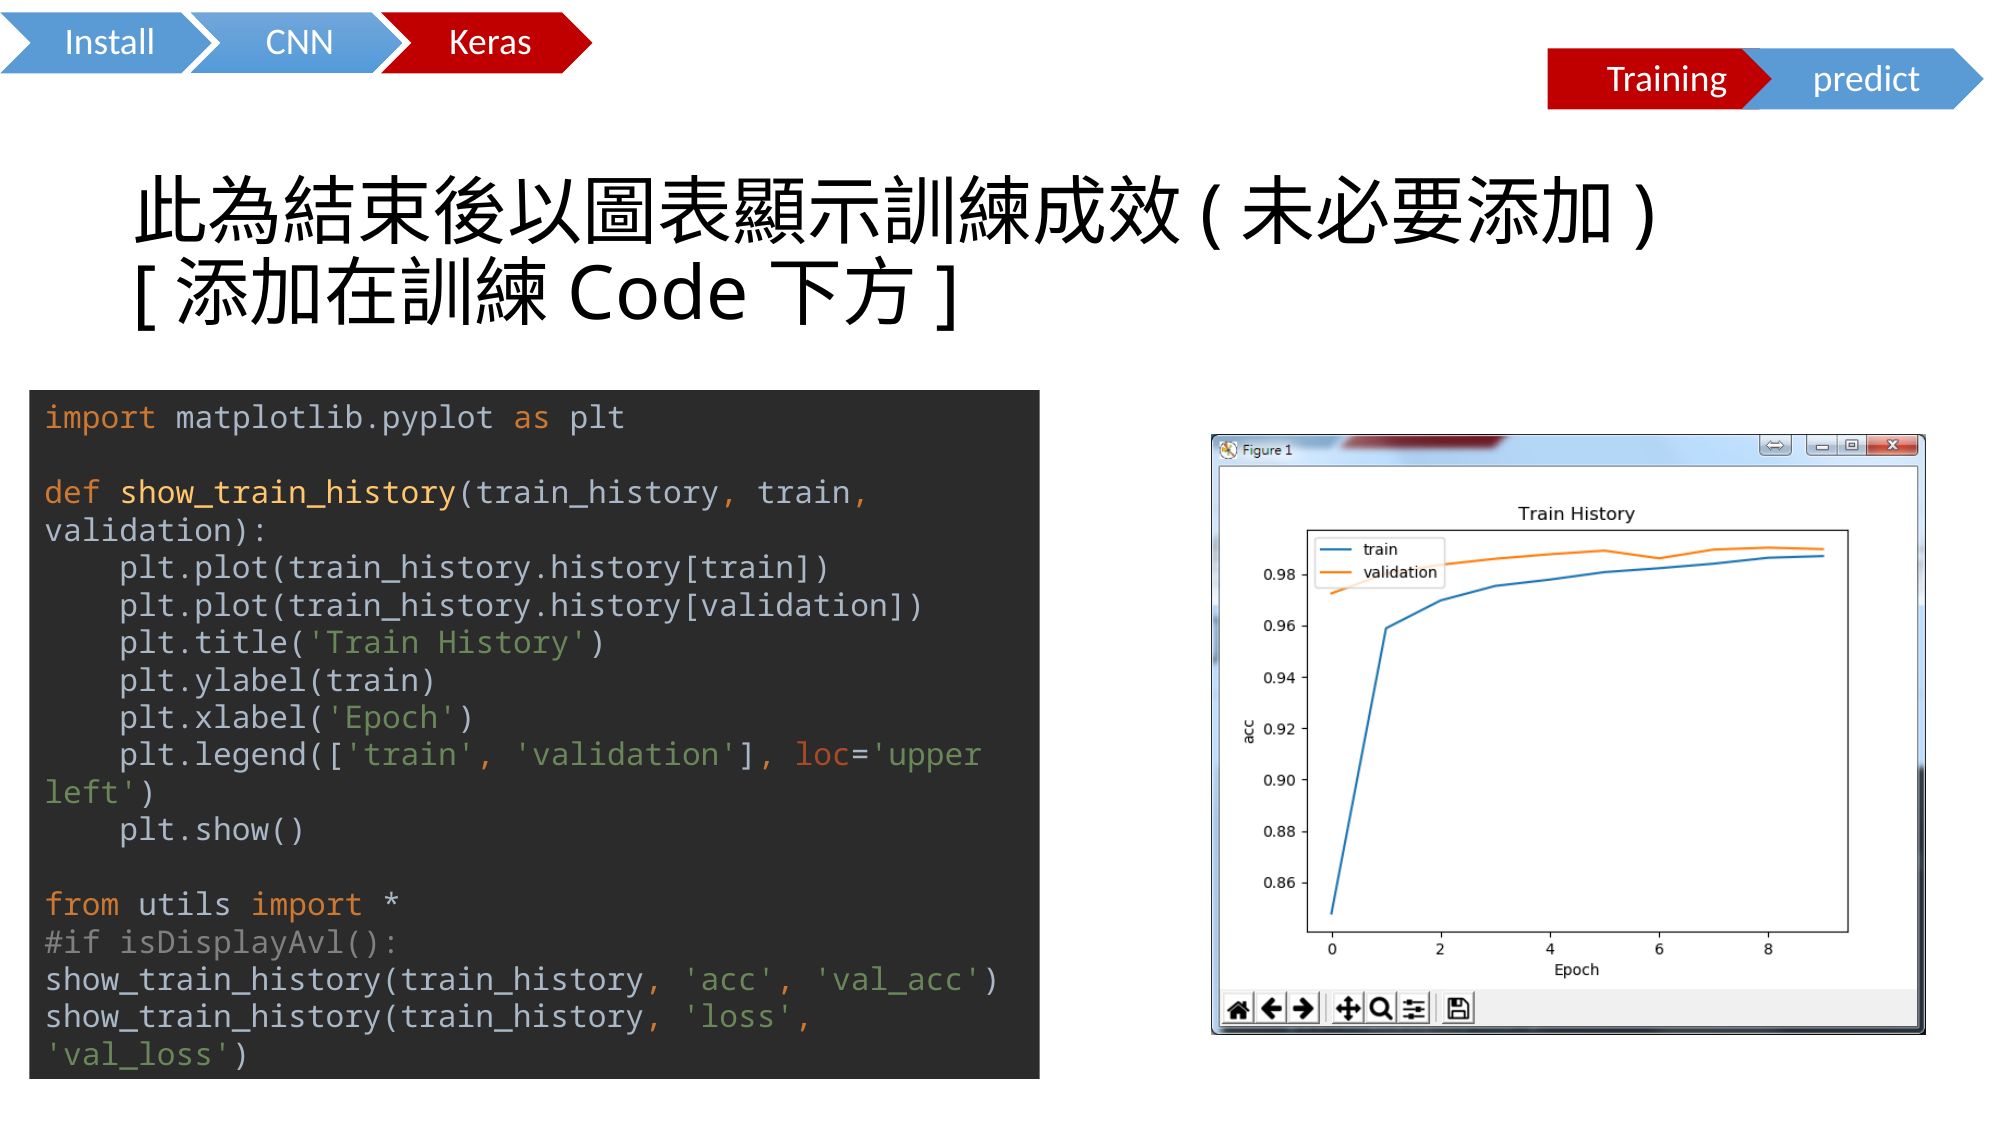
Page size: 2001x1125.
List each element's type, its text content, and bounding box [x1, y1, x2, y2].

text_box import matplotlib.pyplot as plt def show_train_history(train_history, train, validation): plt.plot(train_history.history[train]) plt.plot(train_history.history[validation]) plt.title('Train History') plt.ylabel(train) plt.xlabel('Epoch') plt.legend(['train', 'validation'], loc='upper left') plt.show() from utils import * #if isDisplayAvl(): show_train_history(train_history, 'acc', 'val_acc') show_train_history(train_history, 'loss', 'val_loss') [29, 390, 1040, 1079]
title 此為結束後以圖表顯示訓練成效(未必要添加) [添加在訓練Code下方] [116, 146, 1842, 364]
picture [1211, 434, 1926, 1035]
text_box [0, 12, 593, 74]
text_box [1547, 48, 1985, 110]
